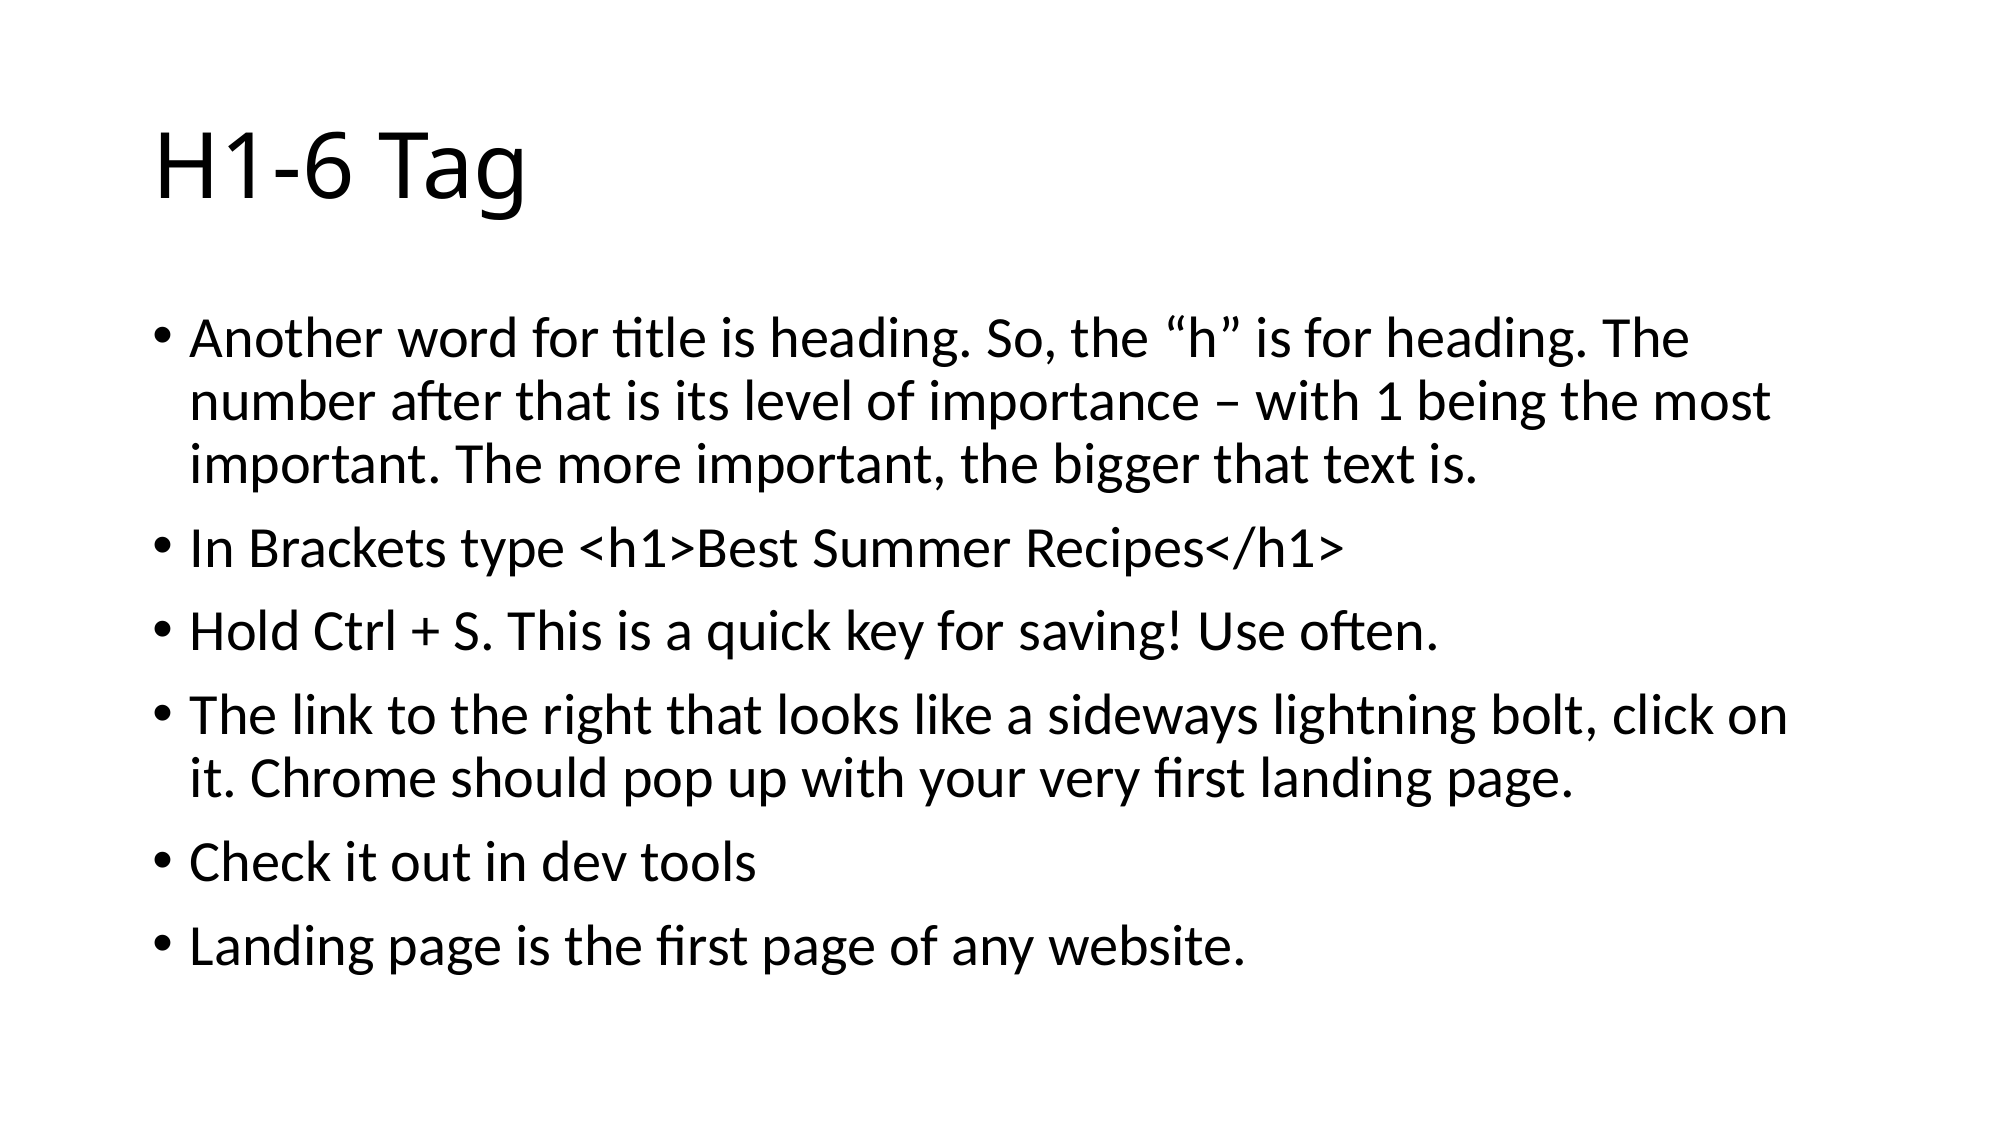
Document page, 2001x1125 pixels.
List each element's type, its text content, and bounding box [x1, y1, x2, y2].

list Another word for title is heading. So, the “h” is for heading. The number after that is its level of importance – with 1 being the most important. The more important, the bigger that text is. In Brackets type <h1>Best Summer Recipes</h1> Hold Ctrl + S. This is a quick key for saving! Use often. The link to the right that looks like a sideways lightning bolt, click on it. Chrome should pop up with your very first landing page. Check it out in dev tools Landing page is the first page of any website. [137, 299, 1863, 1014]
title H1-6 Tag [137, 59, 1863, 278]
